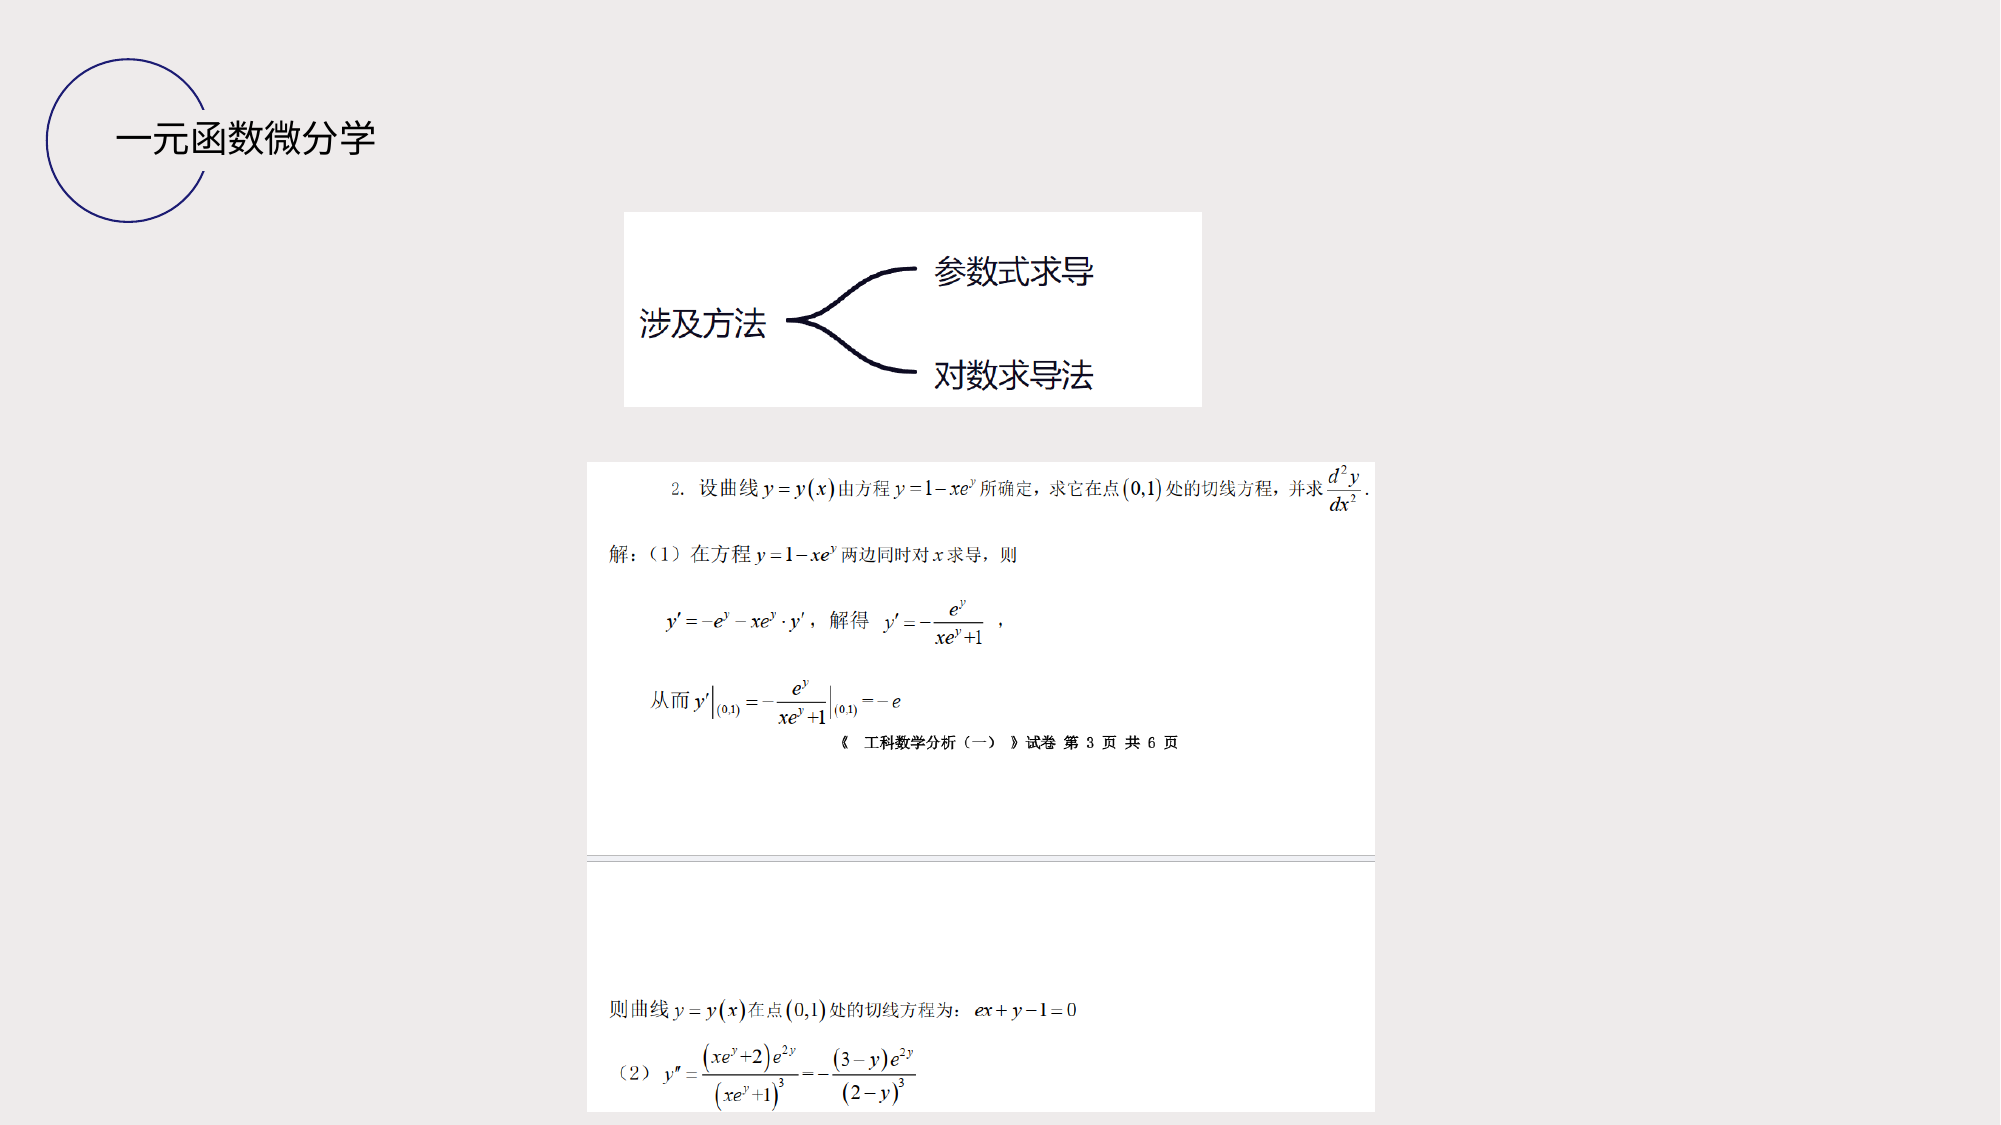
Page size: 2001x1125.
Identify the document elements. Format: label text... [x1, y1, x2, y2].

picture [624, 212, 1202, 407]
text_box 一元函数微分学 [113, 112, 400, 160]
picture [587, 462, 1376, 1112]
